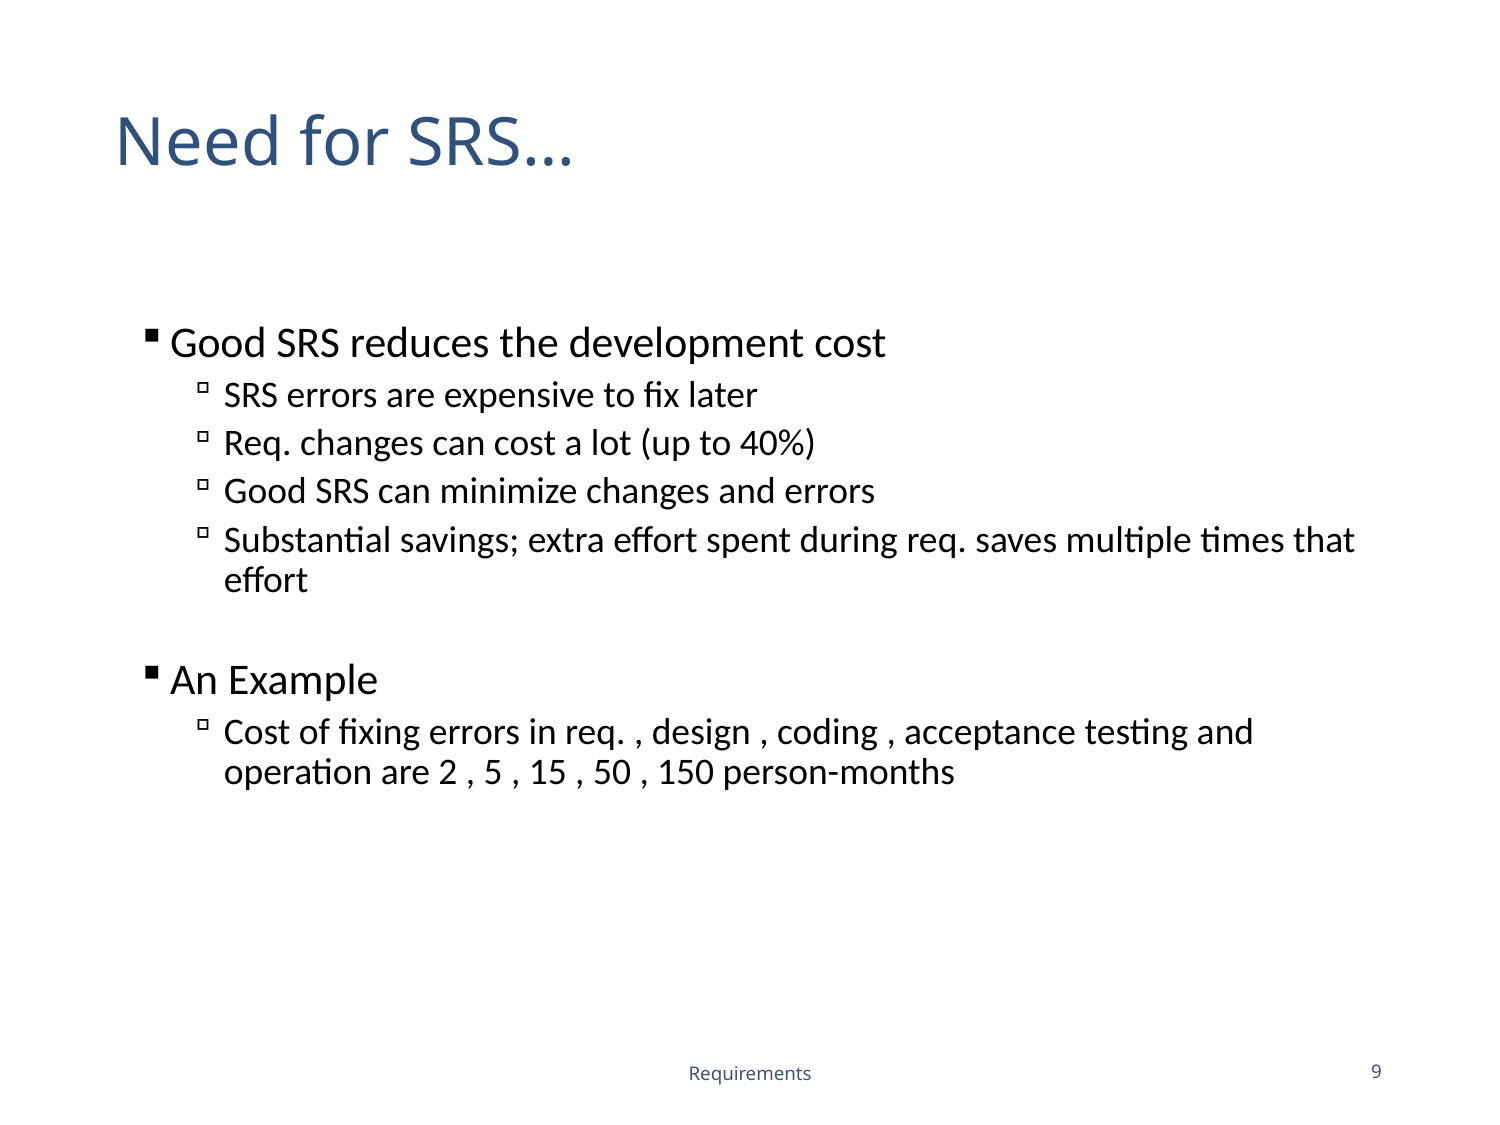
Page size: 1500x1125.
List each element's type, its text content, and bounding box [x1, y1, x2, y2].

title Need for SRS… [99, 75, 1388, 213]
list Good SRS reduces the development cost SRS errors are expensive to fix later Req. changes can cost a lot (up to 40%) Good SRS can minimize changes and errors Substantial savings; extra effort spent during req. saves multiple times that effort An Example Cost of fixing errors in req. , design , coding , acceptance testing and operation are 2 , 5 , 15 , 50 , 150 person-months [87, 312, 1375, 1063]
footer Requirements [496, 1042, 1004, 1103]
slide_number 9 [1059, 1042, 1397, 1103]
